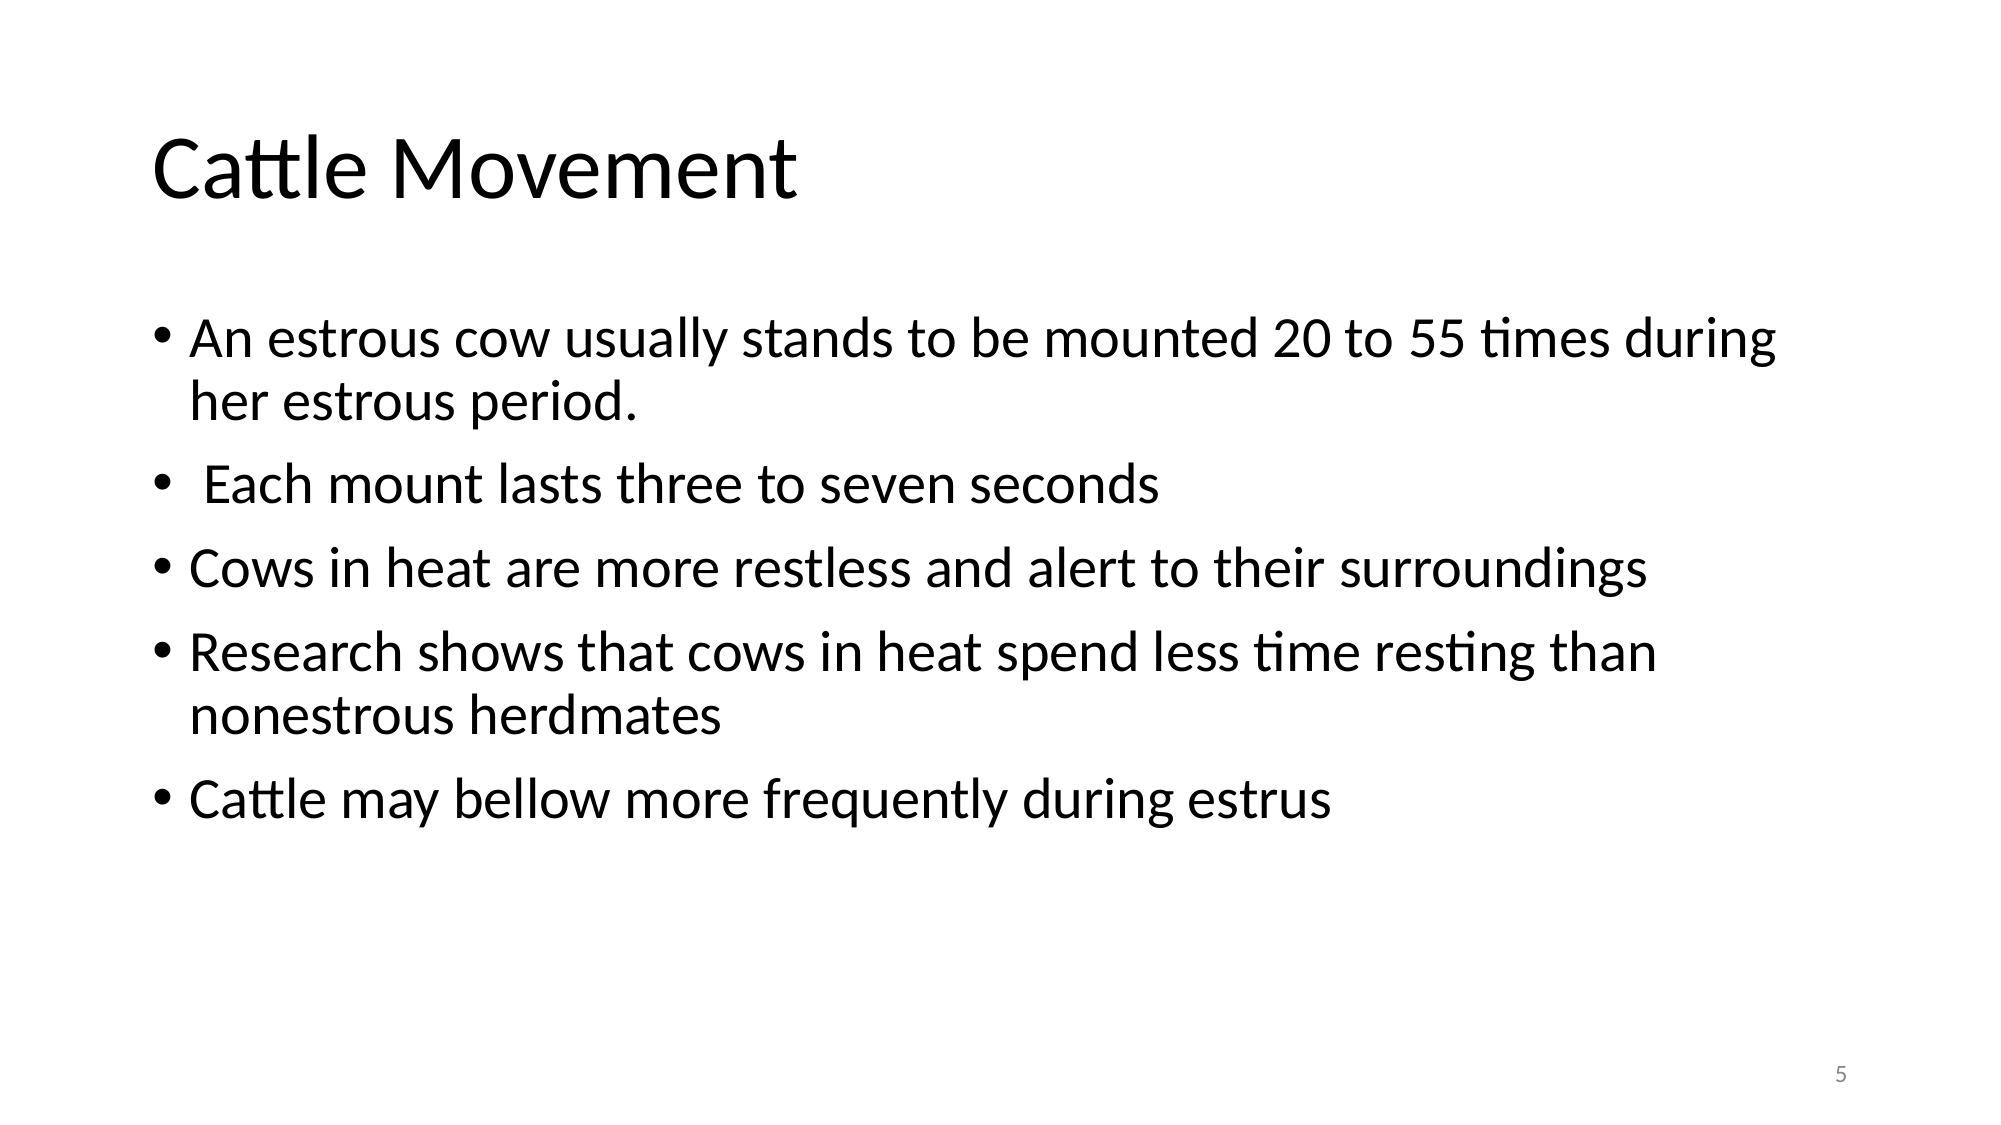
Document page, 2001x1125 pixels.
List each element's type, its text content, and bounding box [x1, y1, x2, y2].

list An estrous cow usually stands to be mounted 20 to 55 times during her estrous period. Each mount lasts three to seven seconds Cows in heat are more restless and alert to their surroundings Research shows that cows in heat spend less time resting than nonestrous herdmates Cattle may bellow more frequently during estrus [137, 299, 1863, 1014]
title Cattle Movement [137, 59, 1863, 278]
slide_number ‹#› [1412, 1042, 1863, 1103]
